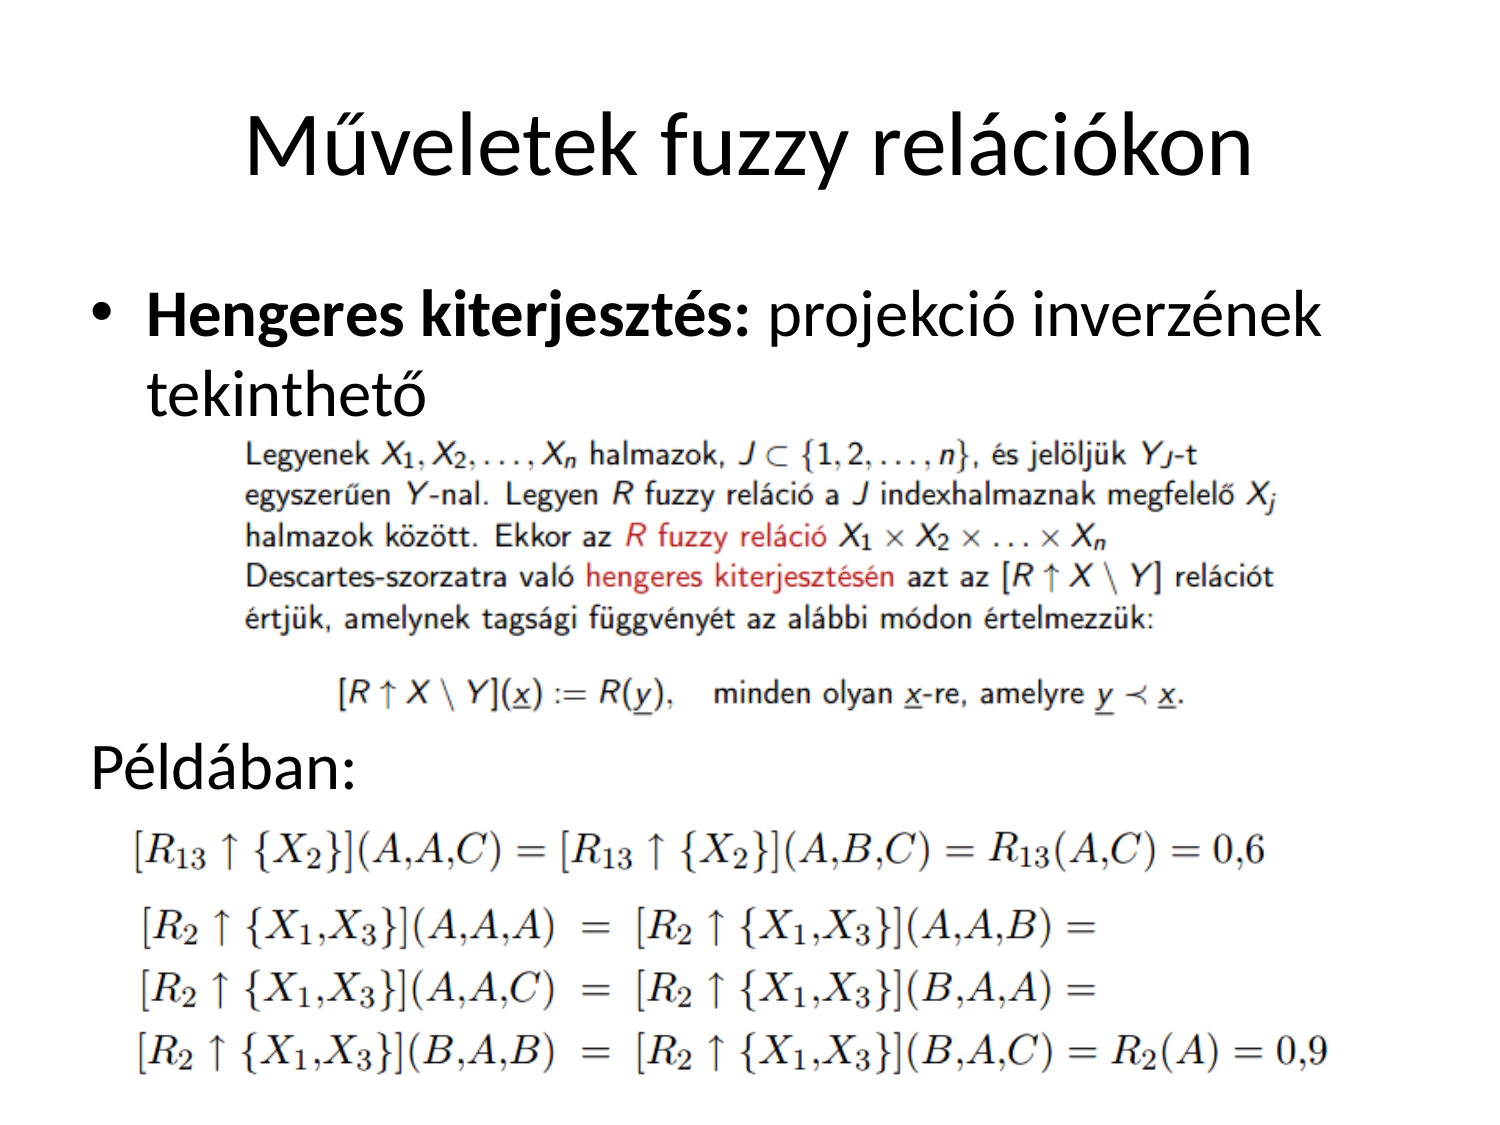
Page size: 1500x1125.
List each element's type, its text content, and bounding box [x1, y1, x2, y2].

picture [229, 432, 1288, 720]
title Műveletek fuzzy relációkon [75, 45, 1425, 233]
list Hengeres kiterjesztés: projekció inverzének tekinthető Példában: [75, 262, 1425, 1005]
picture [123, 817, 1329, 1099]
